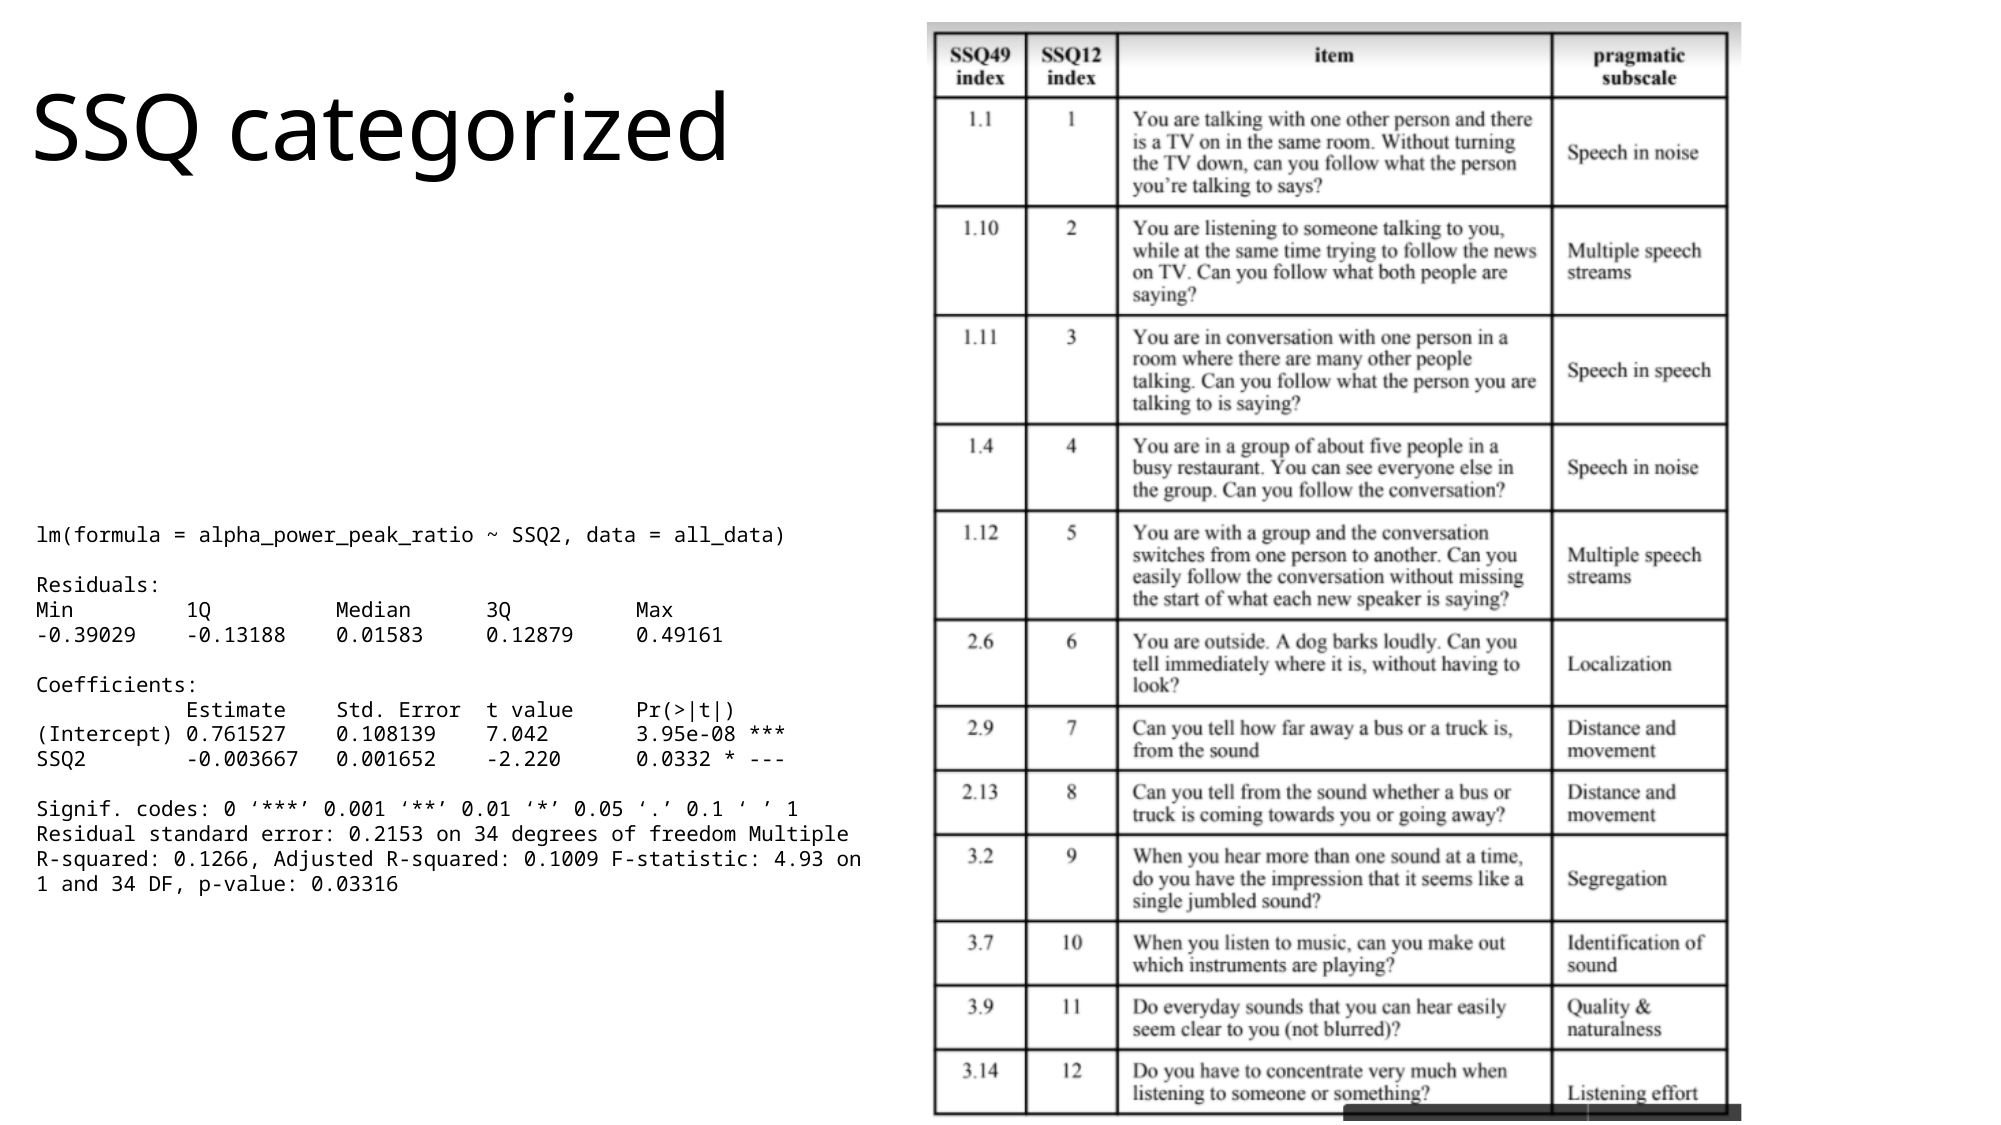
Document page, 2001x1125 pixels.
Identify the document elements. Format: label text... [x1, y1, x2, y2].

picture [926, 22, 1742, 1121]
text_box lm(formula = alpha_power_peak_ratio ~ SSQ2, data = all_data) Residuals: Min 1Q Median 3Q Max -0.39029 -0.13188 0.01583 0.12879 0.49161 Coefficients: Estimate Std. Error t value Pr(>|t|) (Intercept) 0.761527 0.108139 7.042 3.95e-08 *** SSQ2 -0.003667 0.001652 -2.220 0.0332 * --- Signif. codes: 0 ‘***’ 0.001 ‘**’ 0.01 ‘*’ 0.05 ‘.’ 0.1 ‘ ’ 1 Residual standard error: 0.2153 on 34 degrees of freedom Multiple R-squared: 0.1266, Adjusted R-squared: 0.1009 F-statistic: 4.93 on 1 and 34 DF, p-value: 0.03316 [36, 521, 878, 896]
title SSQ categorized [16, 22, 926, 240]
